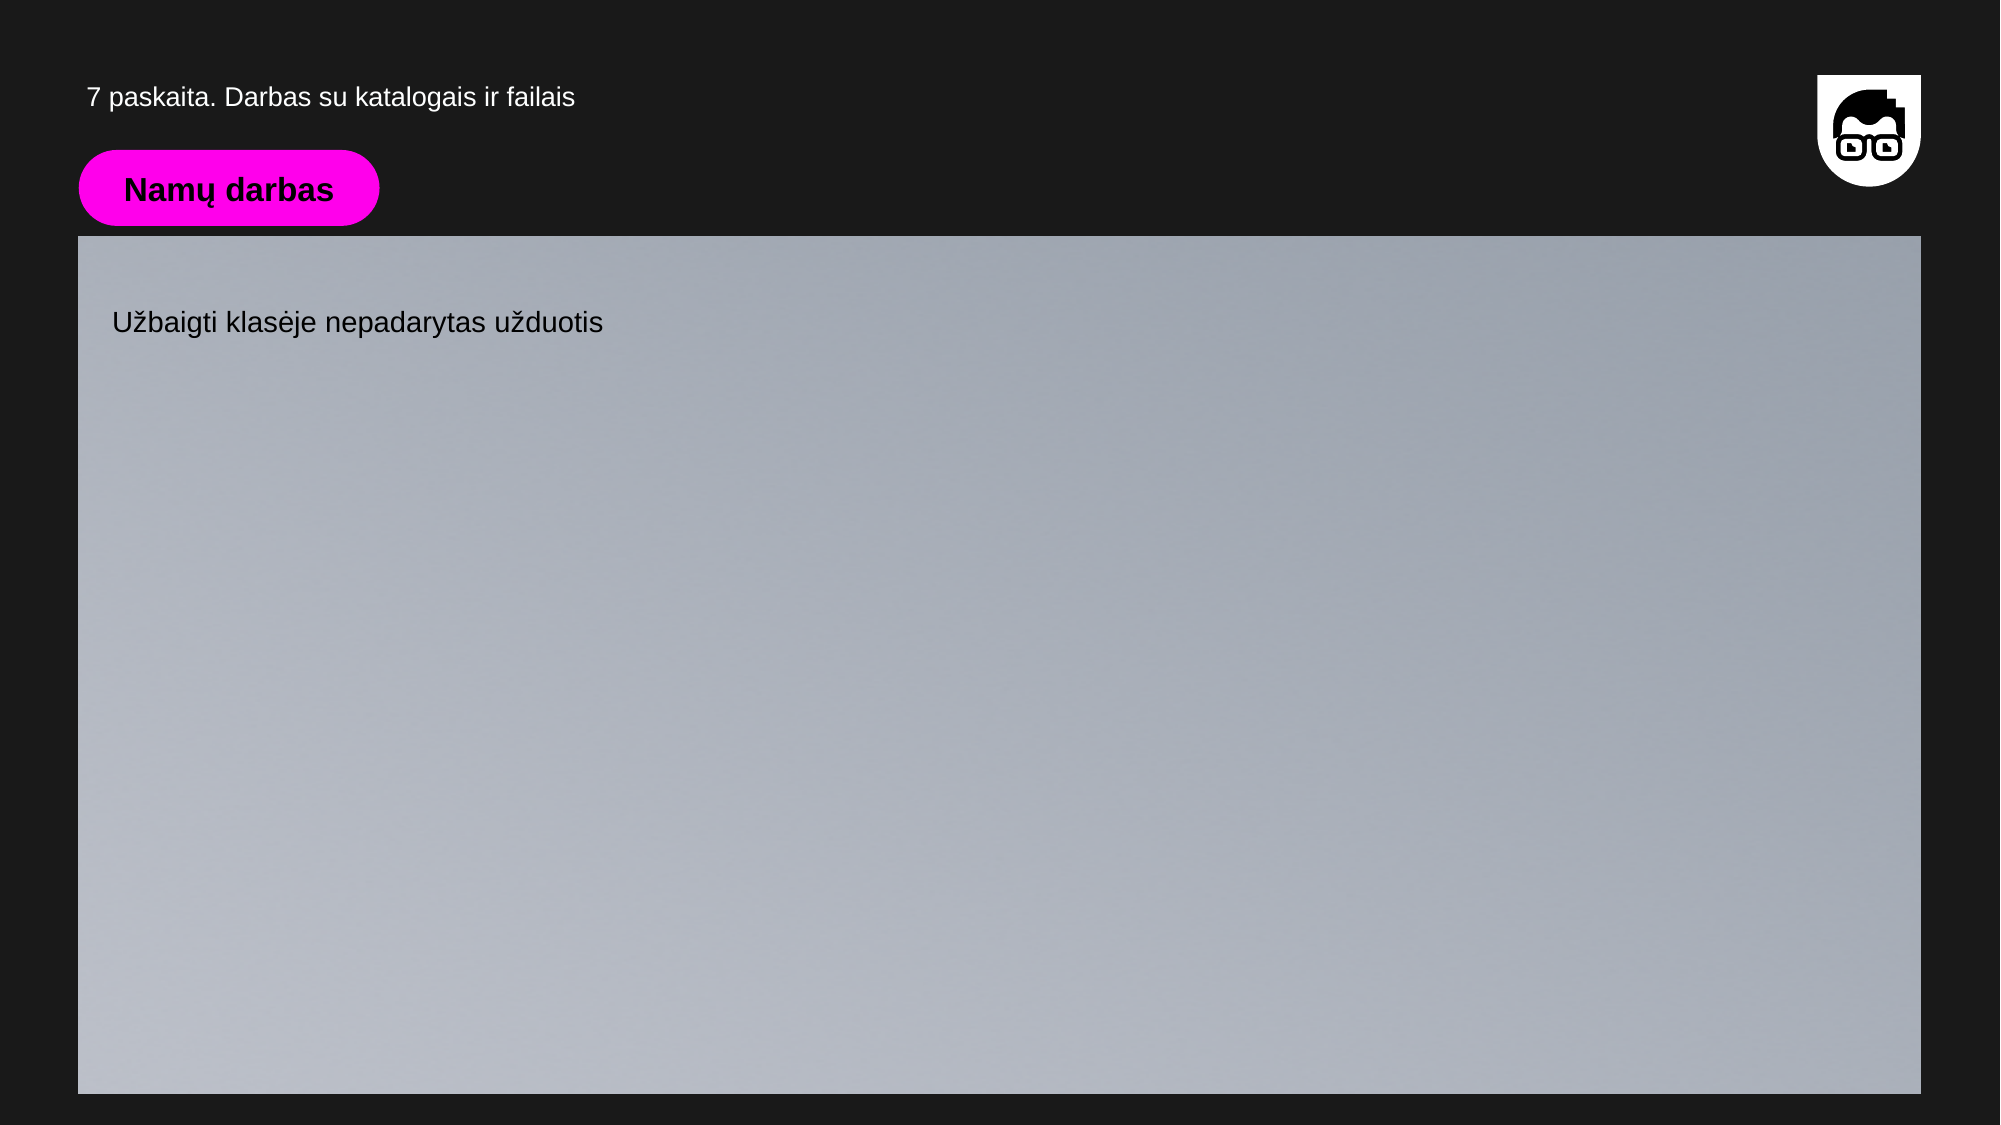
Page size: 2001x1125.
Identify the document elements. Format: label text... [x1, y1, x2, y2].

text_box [78, 149, 380, 227]
picture [78, 236, 1922, 1095]
text_box 7 paskaita. Darbas su katalogais ir failais [78, 75, 1000, 150]
